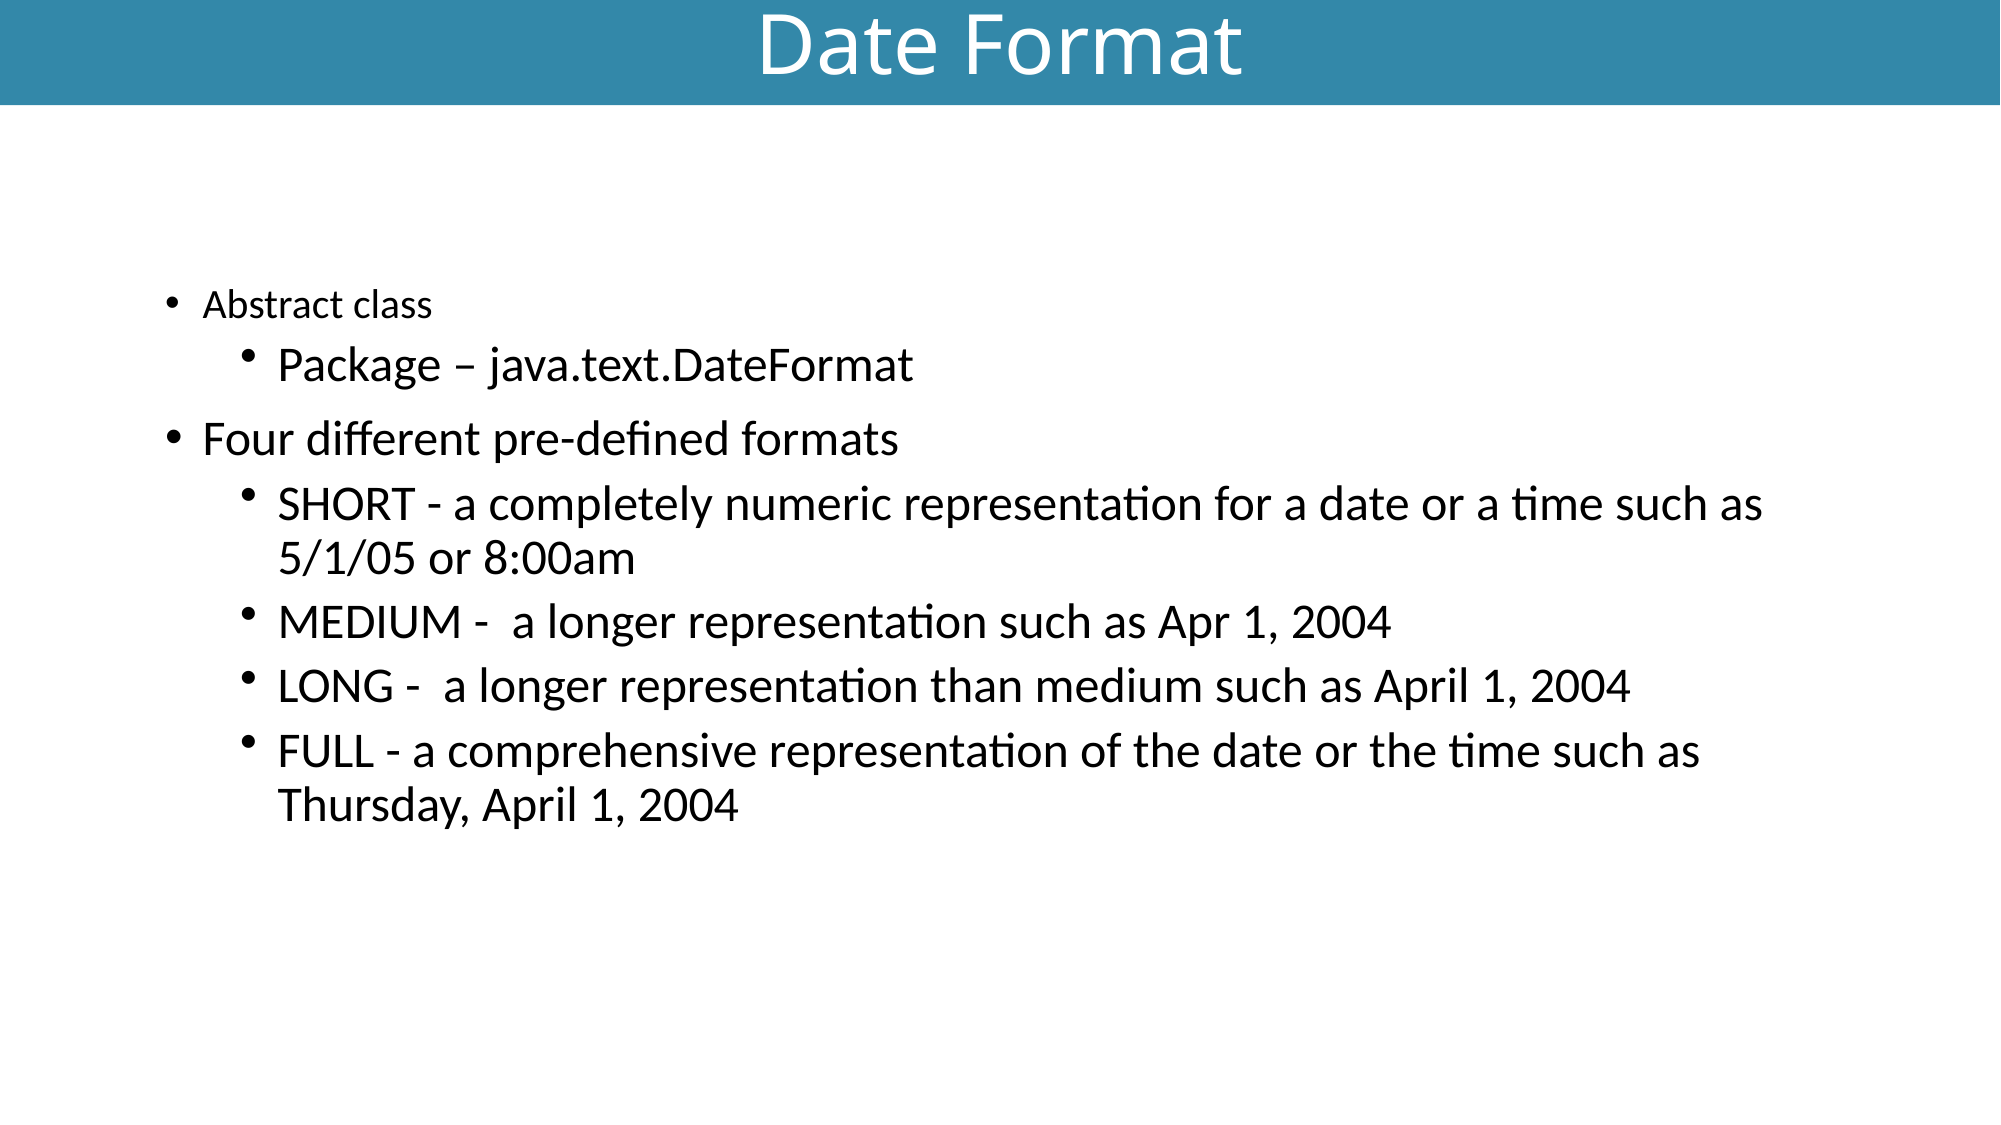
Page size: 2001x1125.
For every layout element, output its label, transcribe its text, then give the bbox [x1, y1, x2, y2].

title Date Format [0, 0, 2000, 106]
list Abstract class Package – java.text.DateFormat Four different pre-defined formats SHORT - a completely numeric representation for a date or a time such as 5/1/05 or 8:00am MEDIUM - a longer representation such as Apr 1, 2004 LONG - a longer representation than medium such as April 1, 2004 FULL - a comprehensive representation of the date or the time such as Thursday, April 1, 2004 [150, 275, 1850, 1075]
